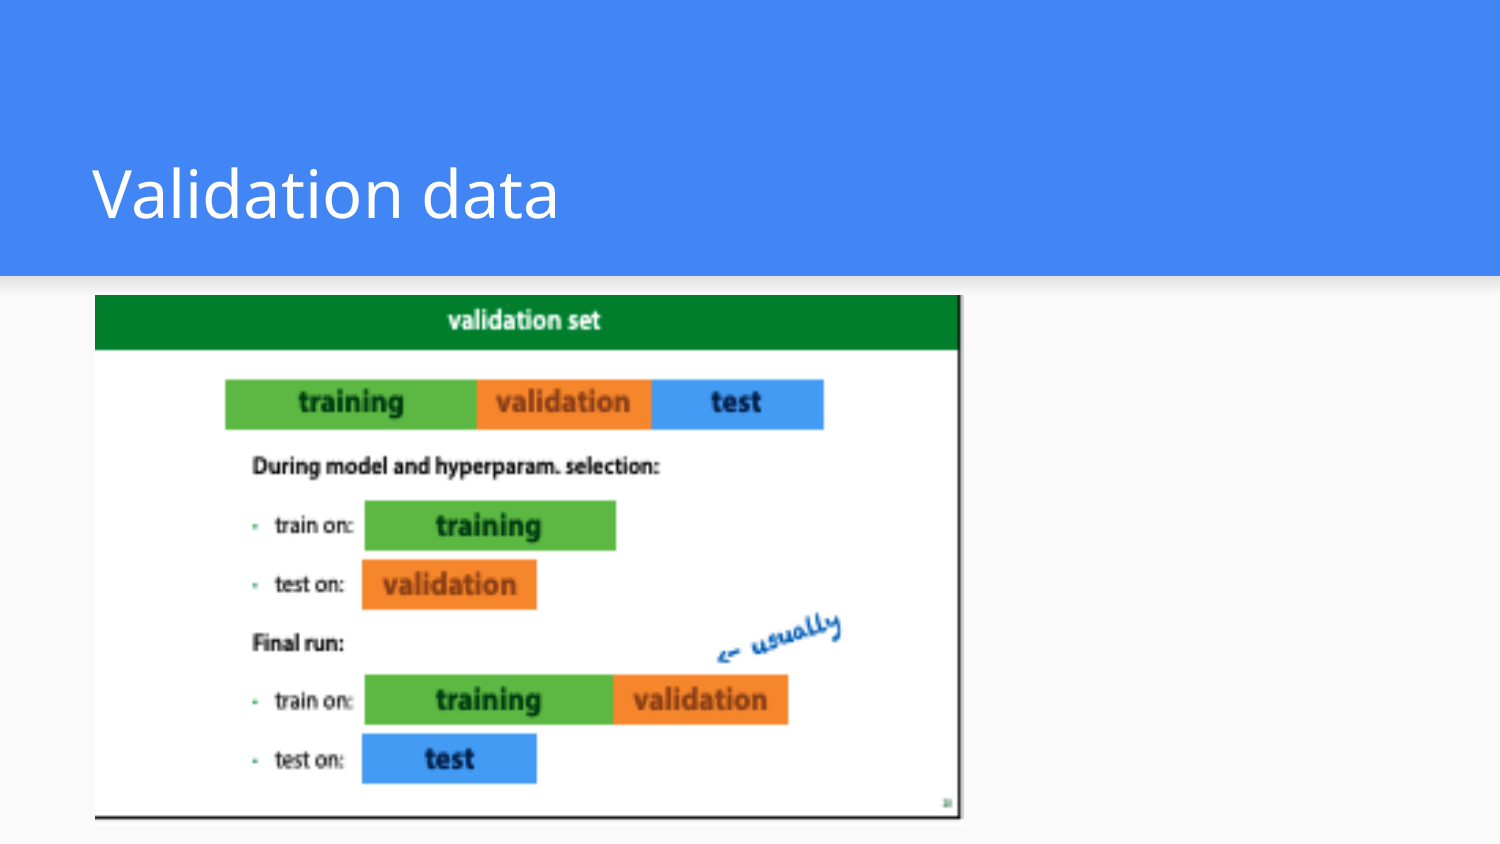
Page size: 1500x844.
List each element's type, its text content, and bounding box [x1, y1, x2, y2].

title Validation data [77, 121, 1427, 248]
picture [94, 295, 964, 827]
